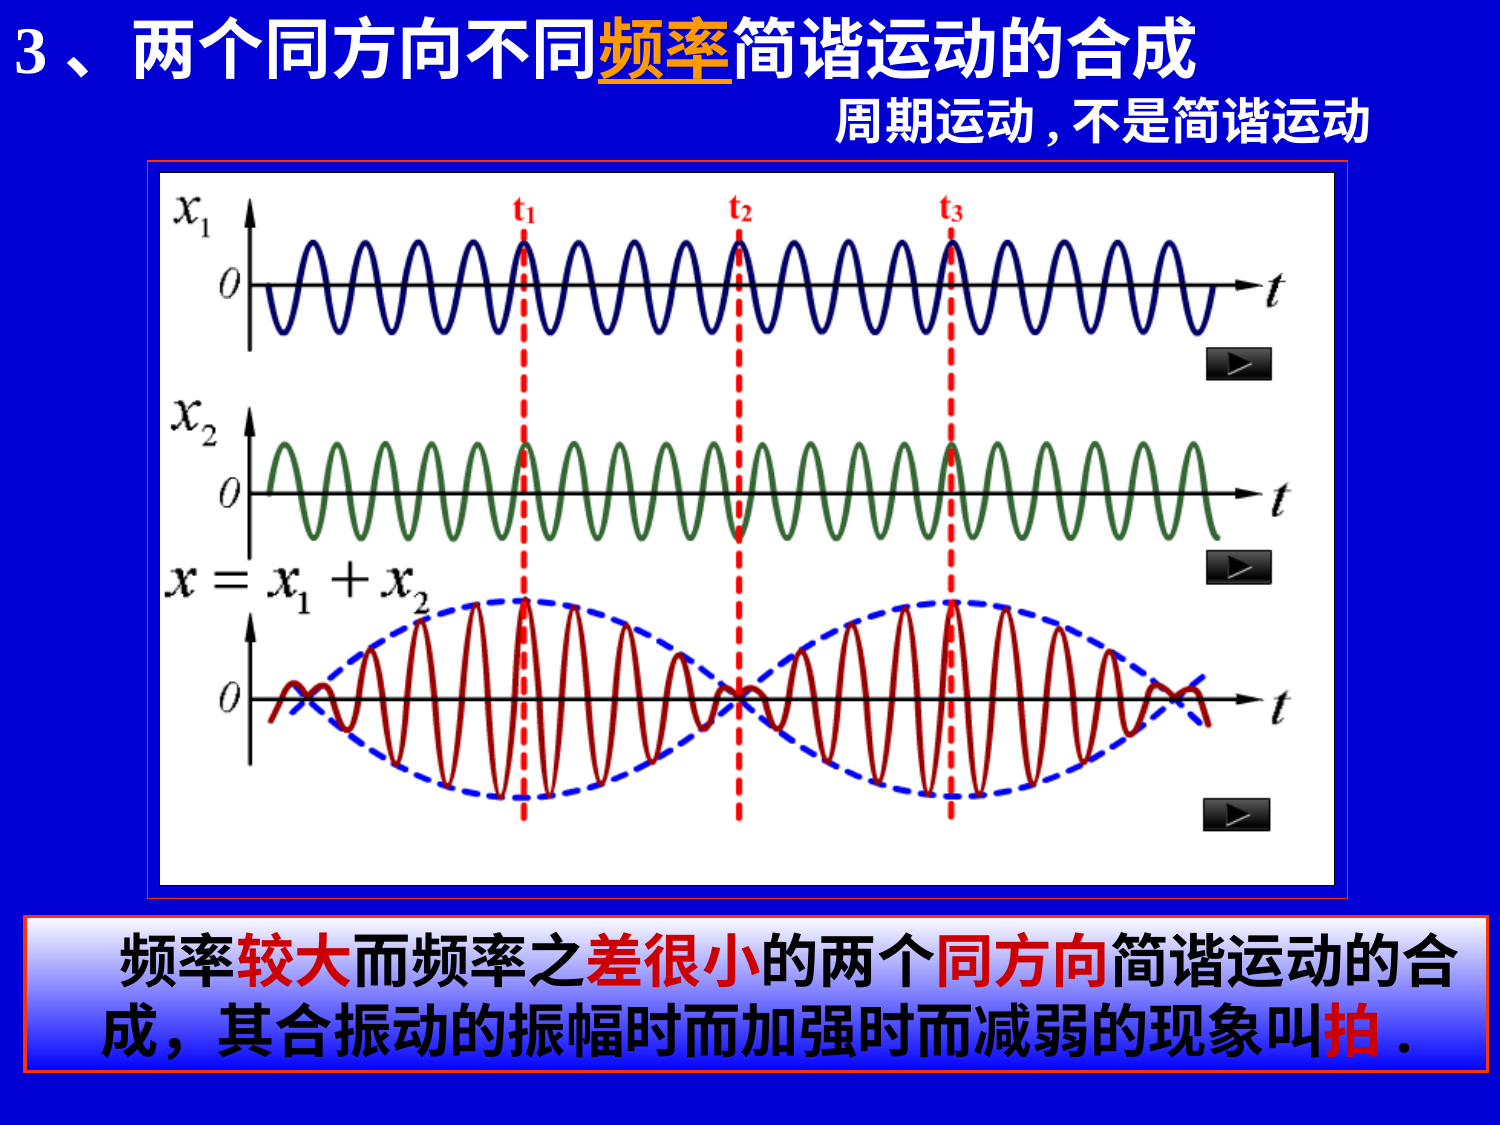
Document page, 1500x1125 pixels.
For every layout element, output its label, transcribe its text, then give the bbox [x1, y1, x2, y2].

text_box 频率较大而频率之差很小的两个同方向简谐运动的合成，其合振动的振幅时而加强时而减弱的现象叫拍. [24, 916, 1488, 1072]
text_box 周期运动,不是简谐运动 [820, 81, 1500, 157]
picture [160, 173, 1334, 885]
text_box 3、两个同方向不同频率简谐运动的合成 [0, 0, 1500, 112]
text_box [147, 160, 1348, 899]
